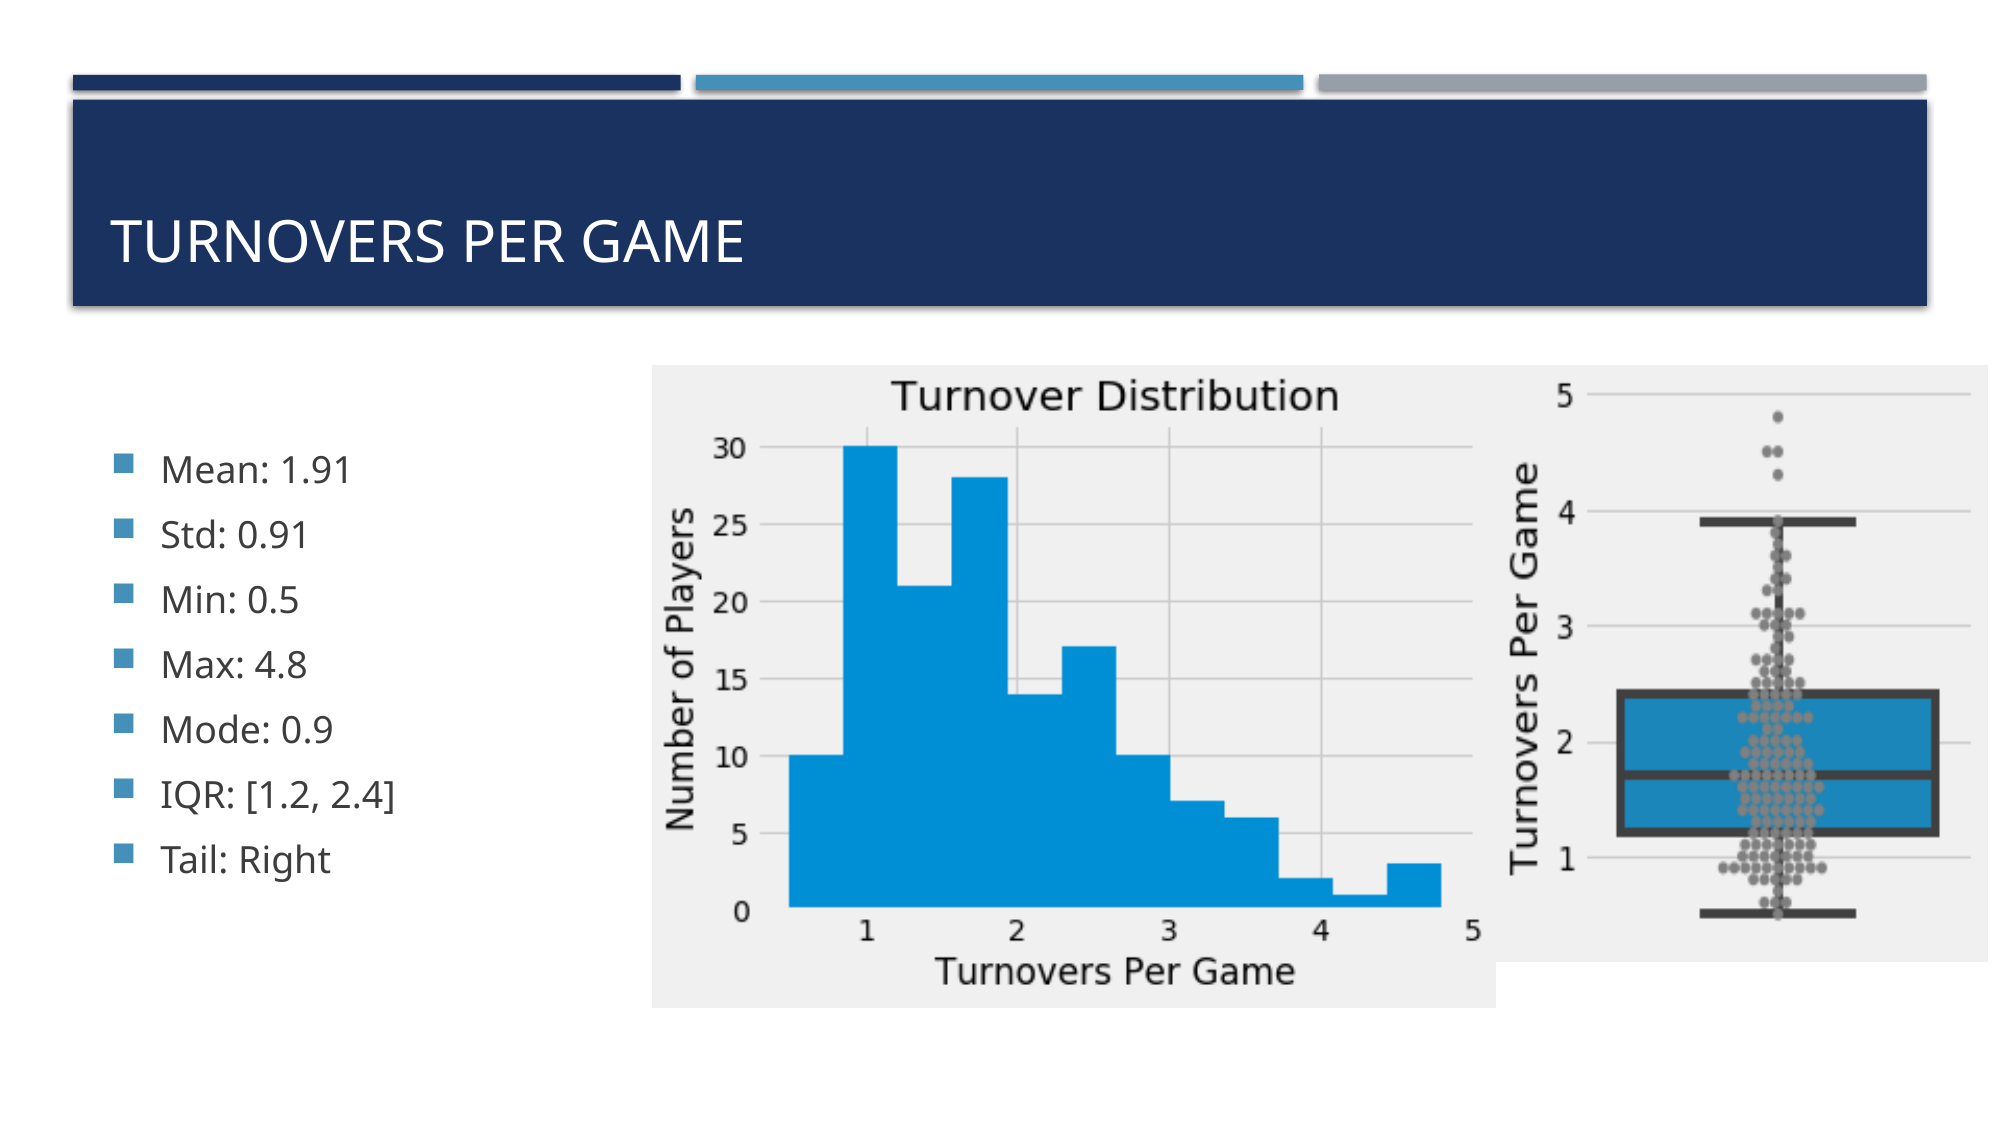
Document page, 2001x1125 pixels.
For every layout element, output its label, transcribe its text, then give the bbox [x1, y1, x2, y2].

picture [651, 364, 1989, 1008]
title Turnovers per game [95, 119, 1905, 282]
list Mean: 1.91 Std: 0.91 Min: 0.5 Max: 4.8 Mode: 0.9 IQR: [1.2, 2.4] Tail: Right [95, 365, 648, 962]
